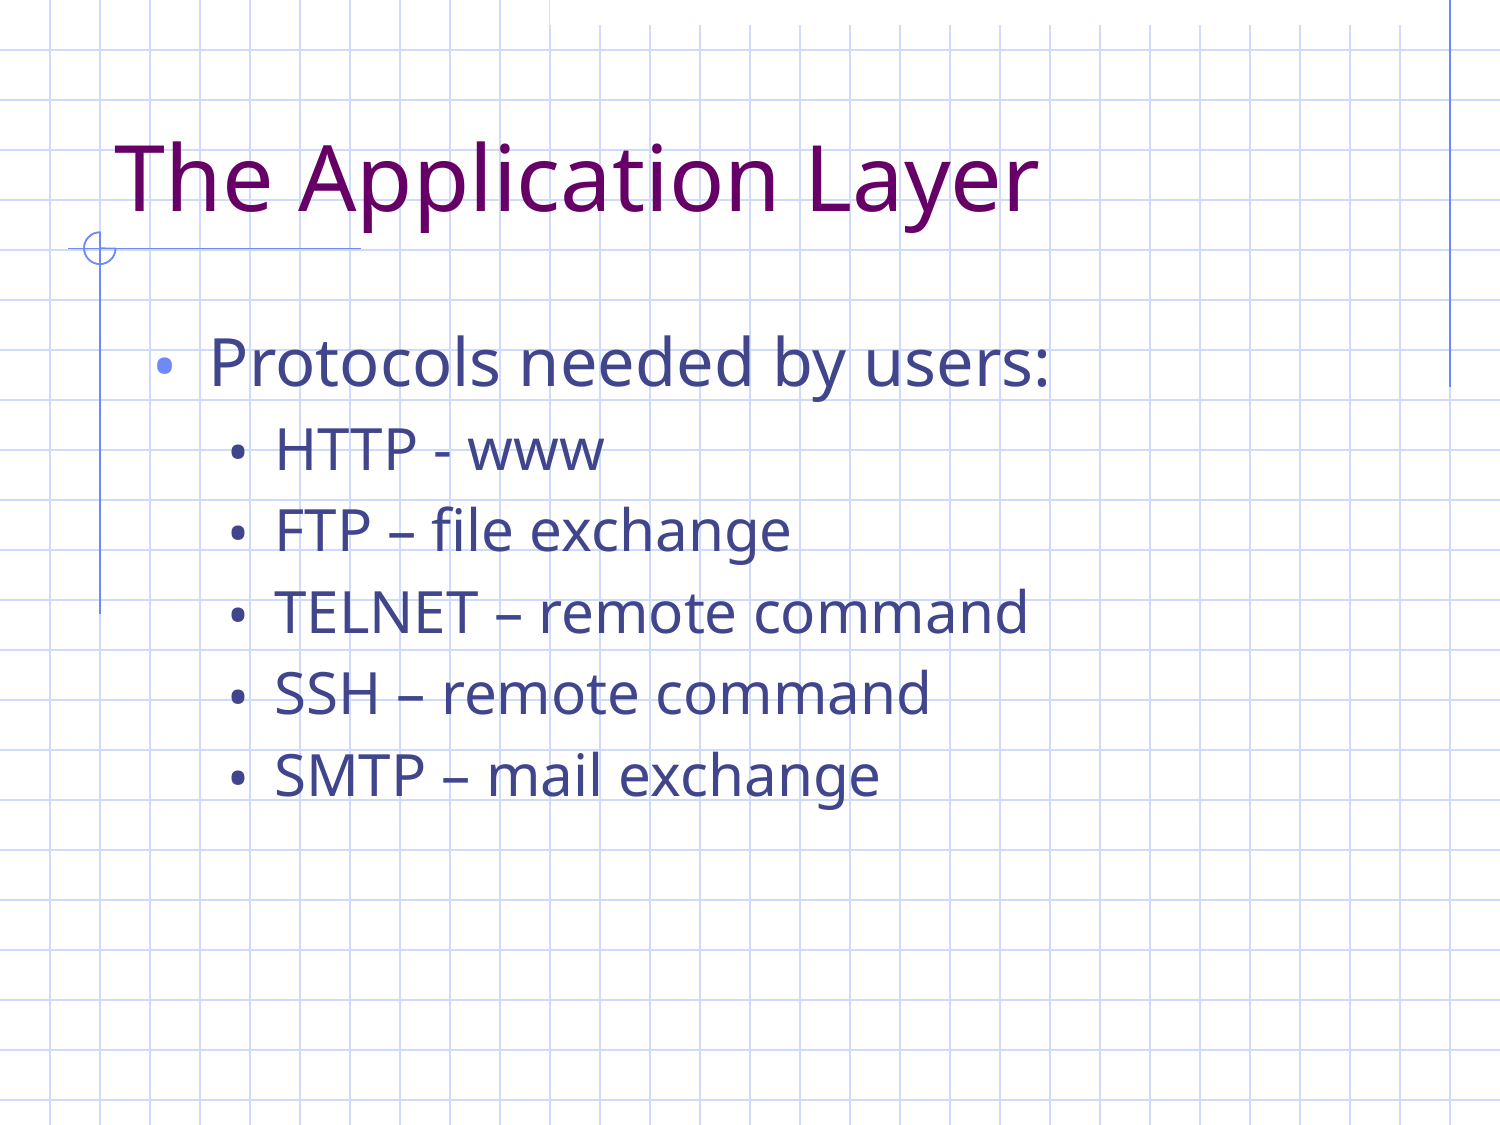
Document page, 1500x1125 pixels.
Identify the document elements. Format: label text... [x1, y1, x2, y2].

title The Application Layer [99, 50, 1375, 238]
list Protocols needed by users: HTTP - www FTP – file exchange TELNET – remote command SSH – remote command SMTP – mail exchange [137, 312, 1413, 988]
